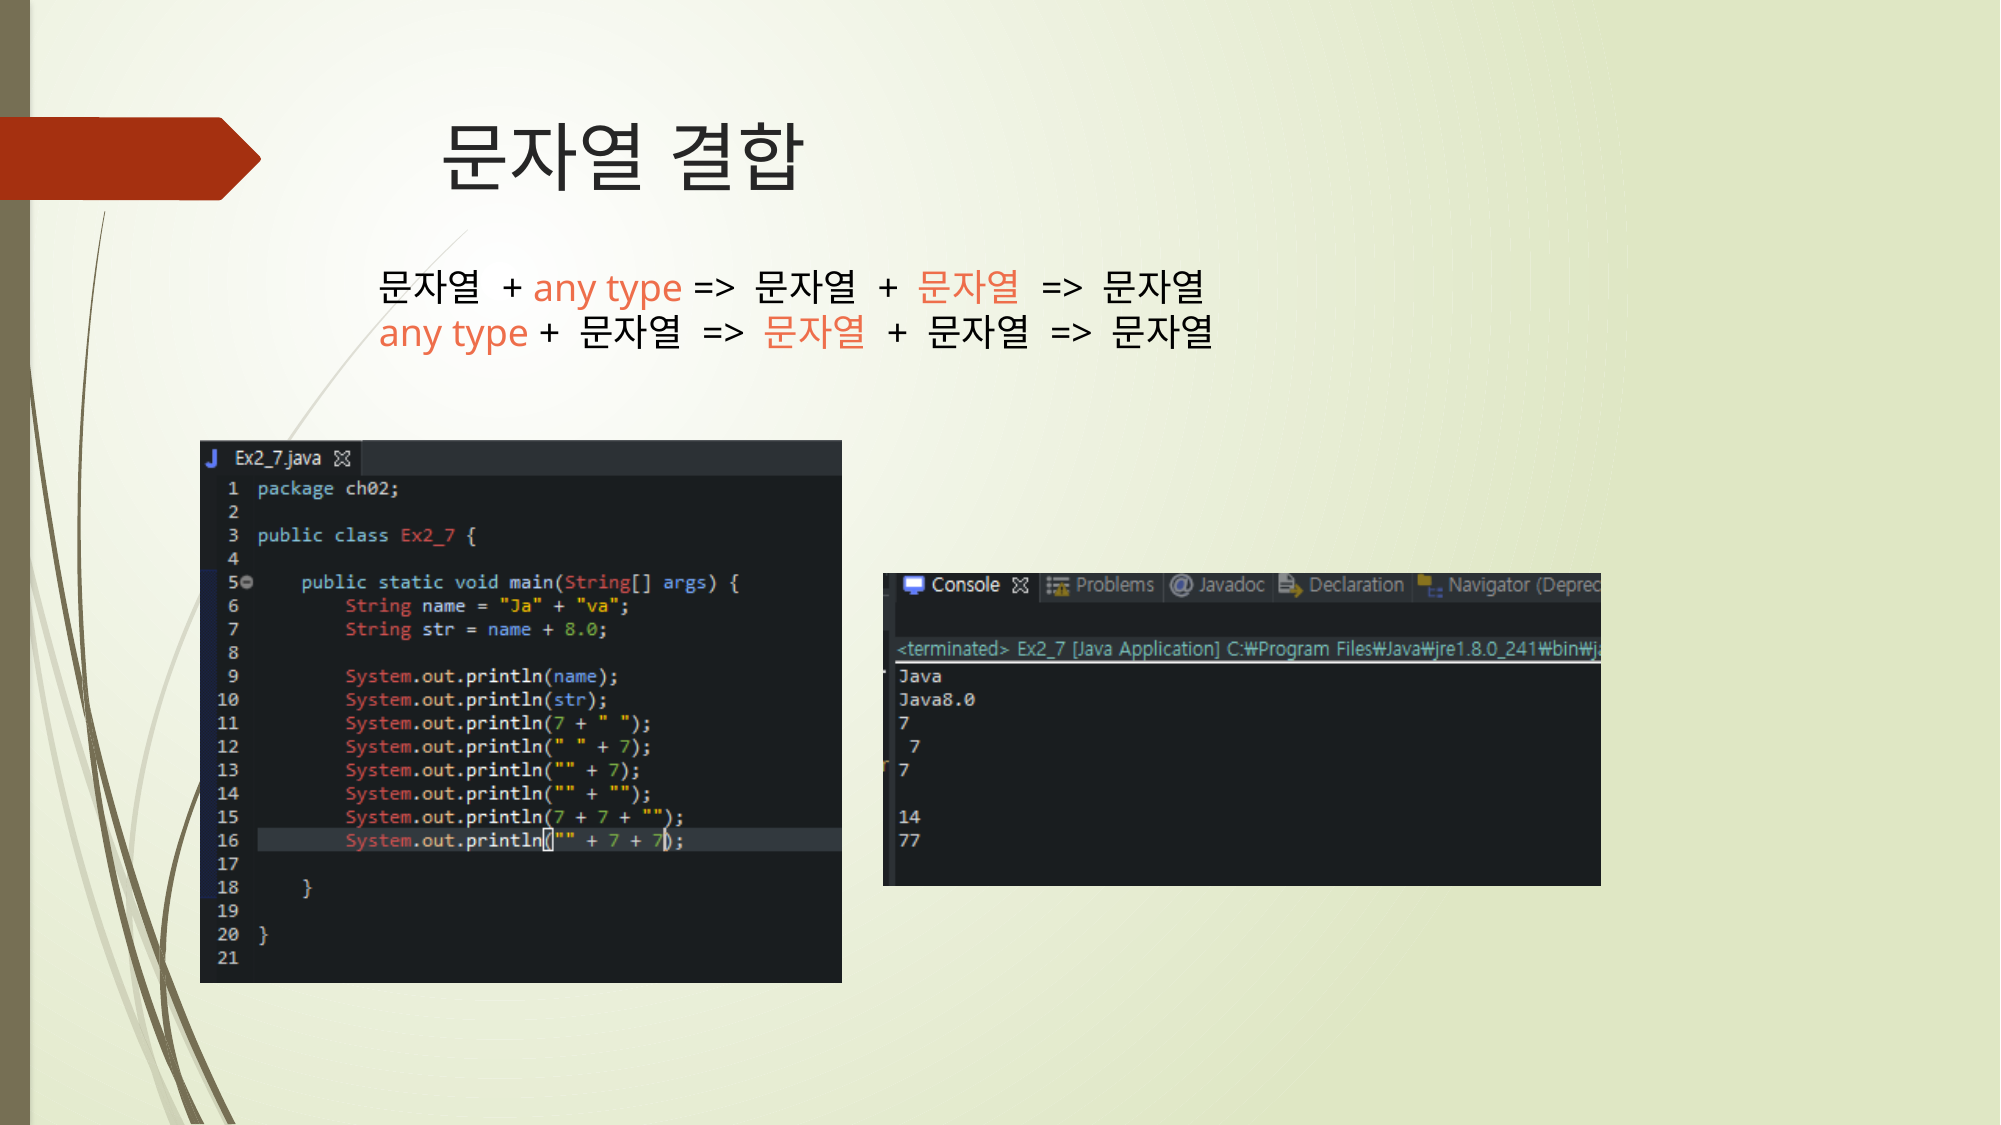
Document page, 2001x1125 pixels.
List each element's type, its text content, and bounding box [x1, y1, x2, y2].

title 문자열 결합 [425, 102, 1888, 313]
picture [883, 573, 1602, 887]
text_box 문자열 + any type => 문자열 + 문자열 => 문자열 any type + 문자열 => 문자열 + 문자열 => 문자열 [364, 256, 1241, 361]
picture [200, 439, 842, 983]
